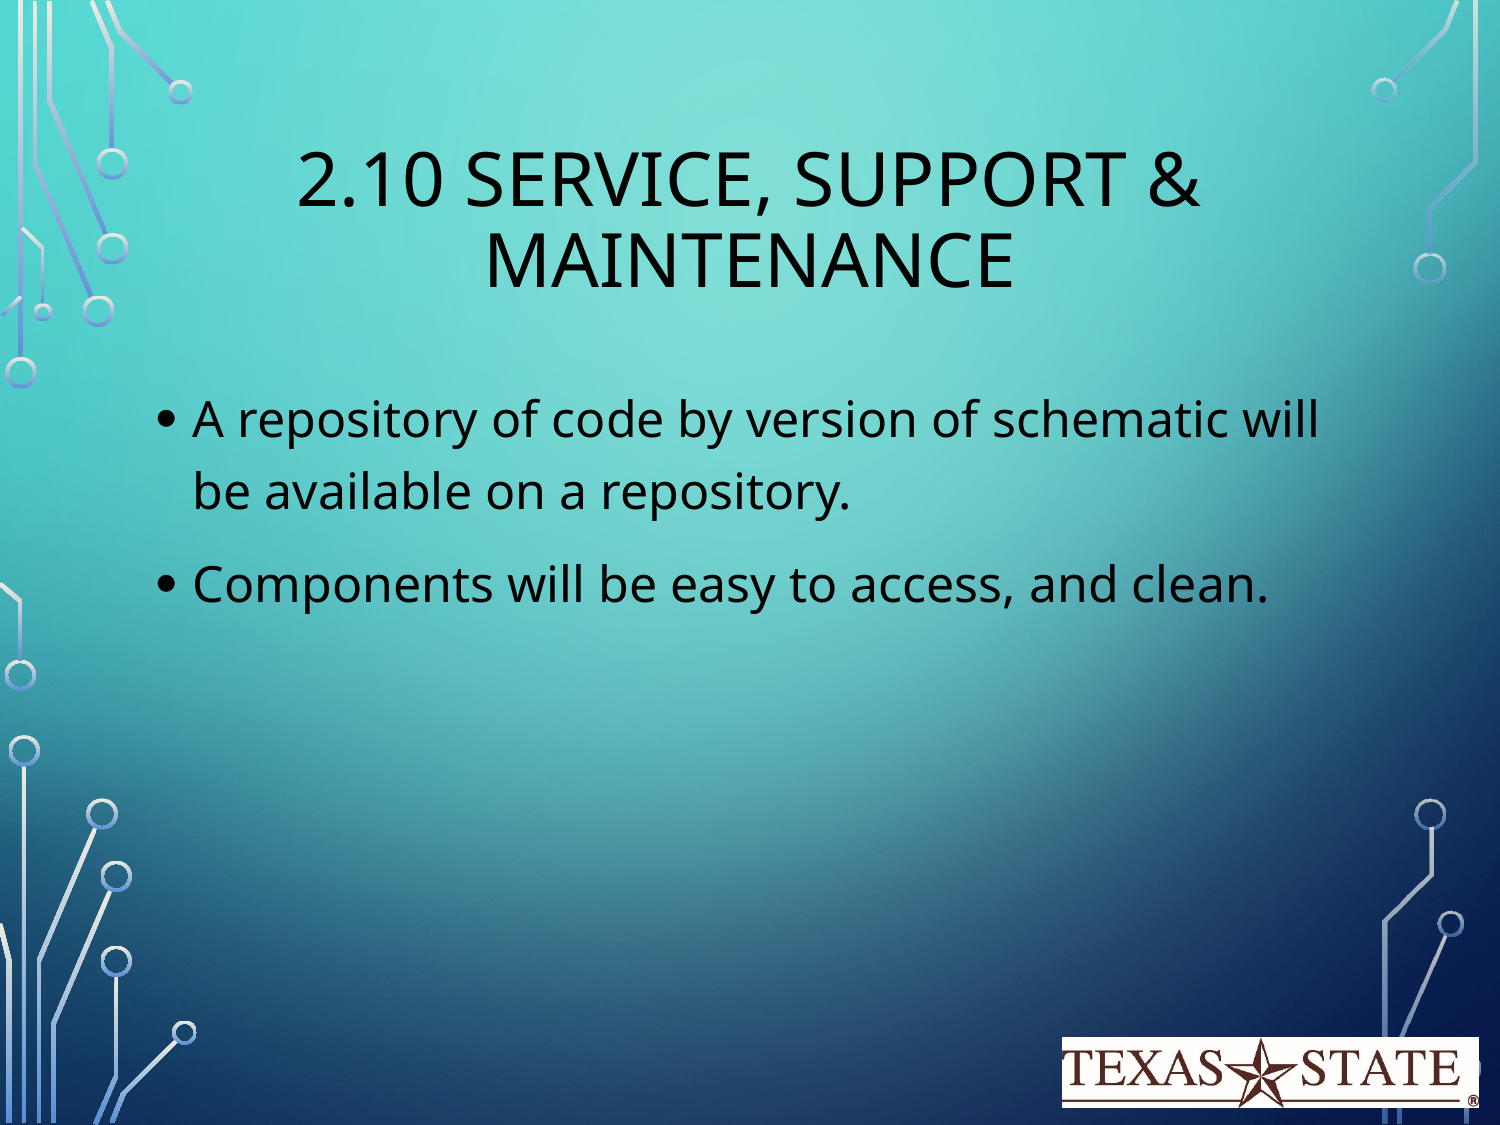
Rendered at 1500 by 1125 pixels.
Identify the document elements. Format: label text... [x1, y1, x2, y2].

picture [1062, 1037, 1479, 1108]
list A repository of code by version of schematic will be available on a repository. Components will be easy to access, and clean. [140, 287, 1360, 869]
title 2.10 Service, Support & Maintenance [140, 101, 1360, 287]
